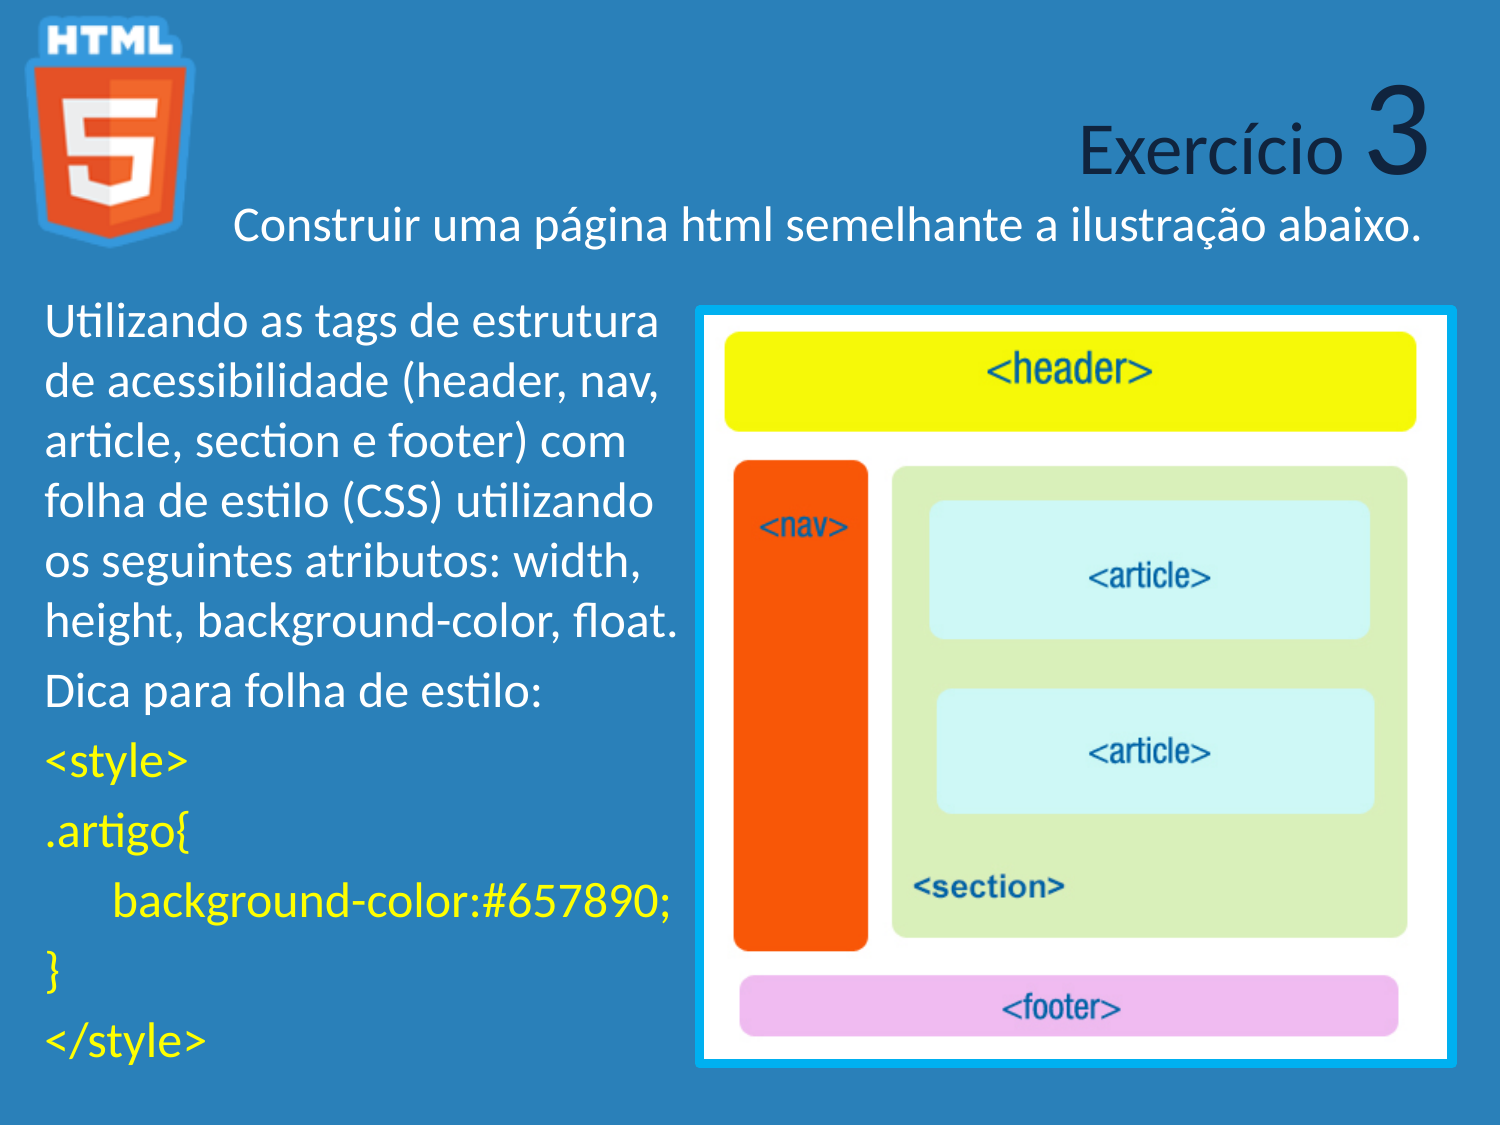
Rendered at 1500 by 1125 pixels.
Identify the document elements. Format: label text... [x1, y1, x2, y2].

text_box Construir uma página html semelhante a ilustração abaixo. [218, 184, 1475, 260]
list Utilizando as tags de estrutura de acessibilidade (header, nav, article, section e footer) com folha de estilo (CSS) utilizando os seguintes atributos: width, height, background-color, float. Dica para folha de estilo: <style> .artigo{ background-color:#657890; } </style> [29, 279, 703, 1094]
text_box Exercício 3 [112, 29, 1447, 242]
picture [0, 0, 1500, 1125]
